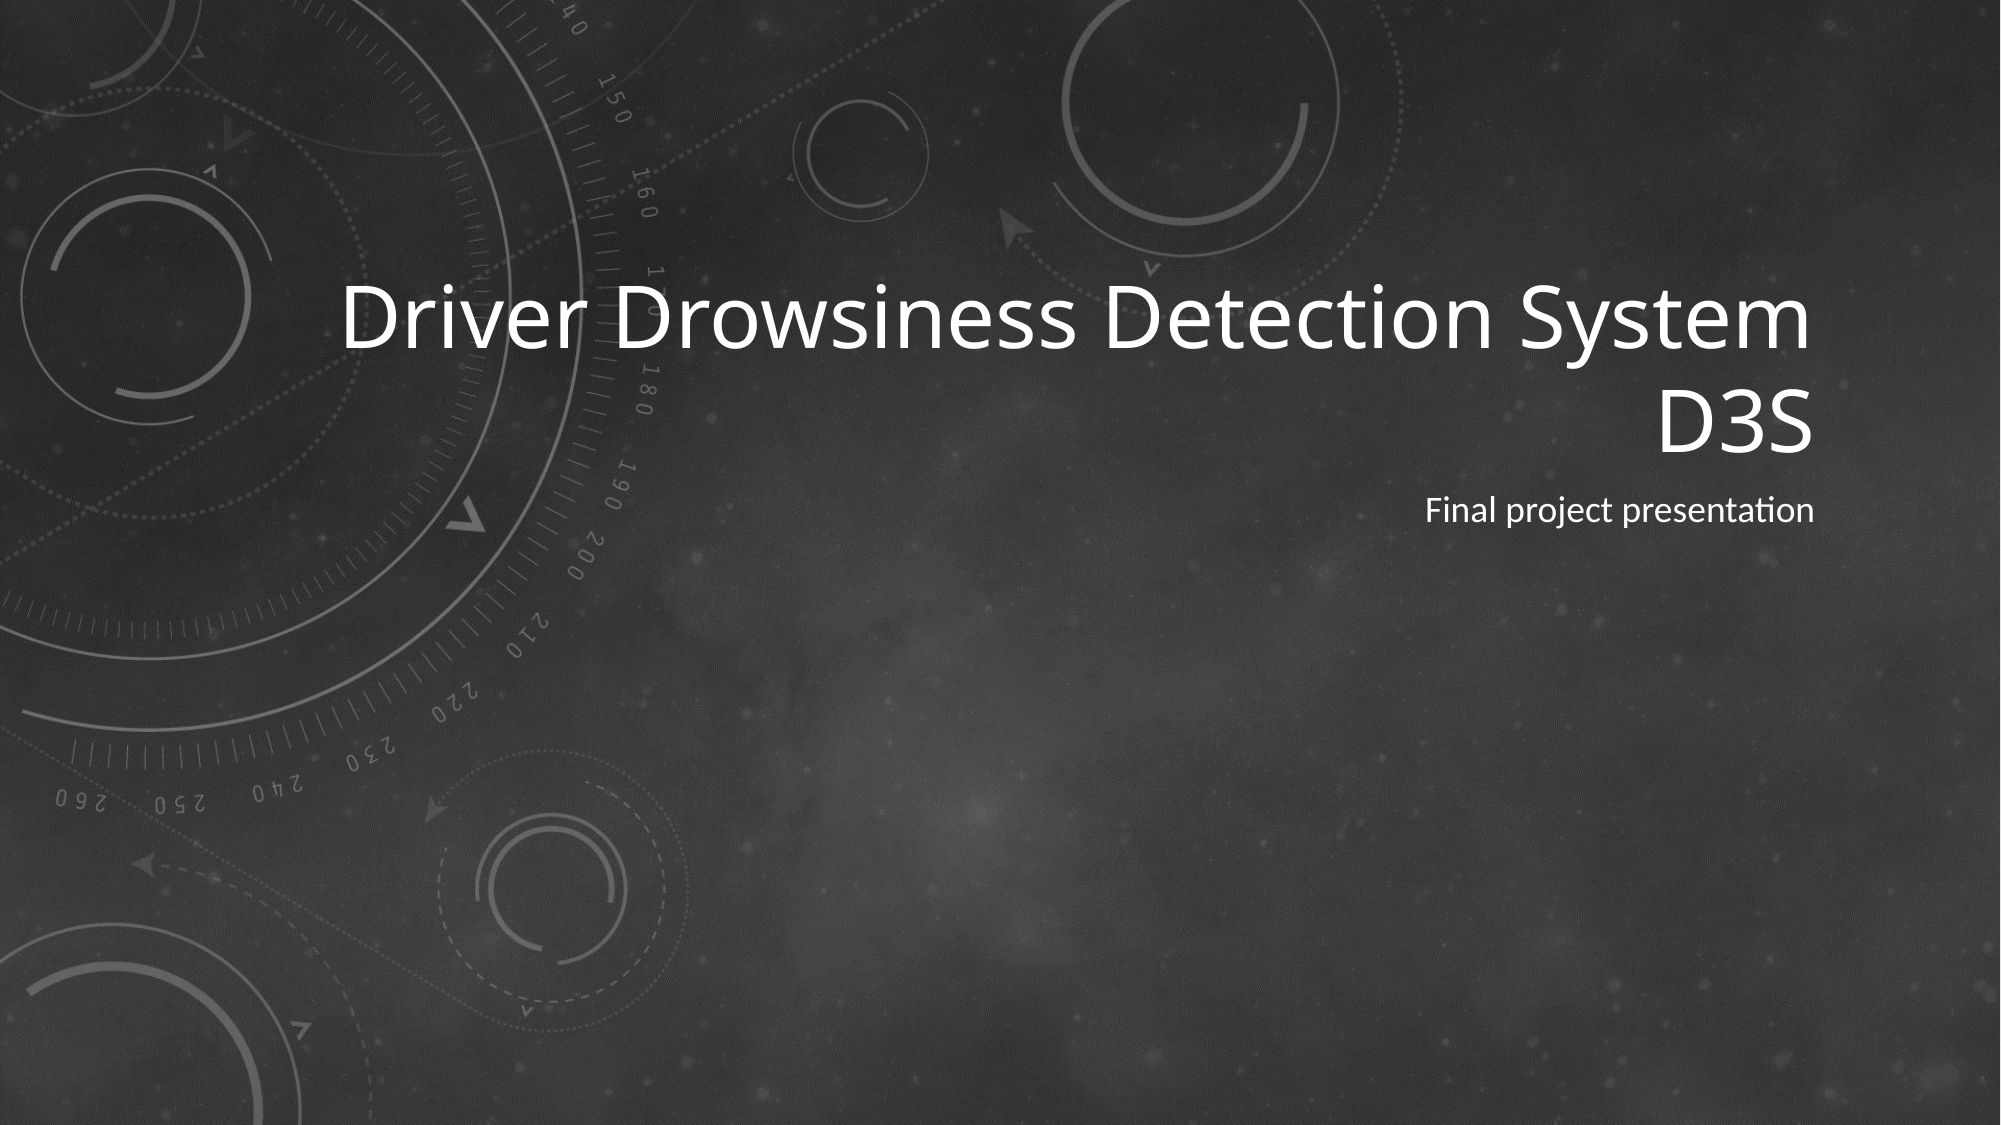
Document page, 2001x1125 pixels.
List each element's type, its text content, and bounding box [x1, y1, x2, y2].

title Driver Drowsiness Detection System D3S [313, 247, 1831, 478]
picture [0, 0, 2001, 1125]
subtitle Final project presentation [650, 477, 1831, 709]
